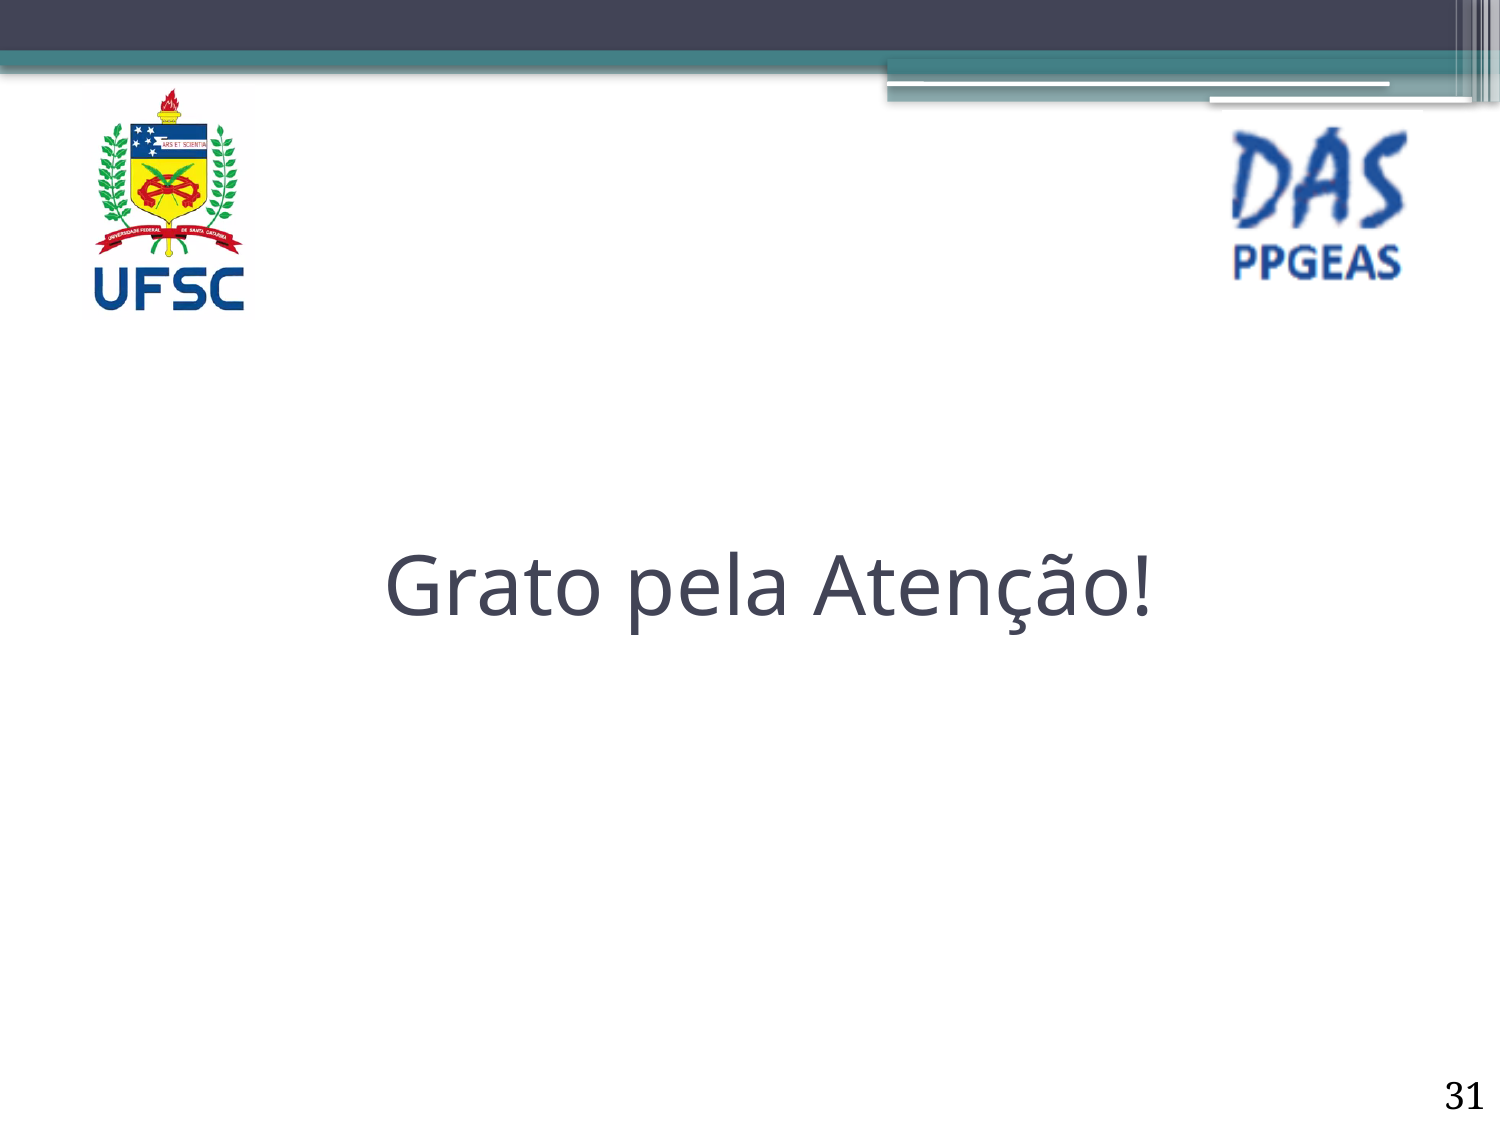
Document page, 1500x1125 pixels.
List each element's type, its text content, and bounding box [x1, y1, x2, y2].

picture [82, 84, 255, 320]
text_box Grato pela Atenção! [75, 314, 1463, 850]
picture [1222, 110, 1423, 294]
